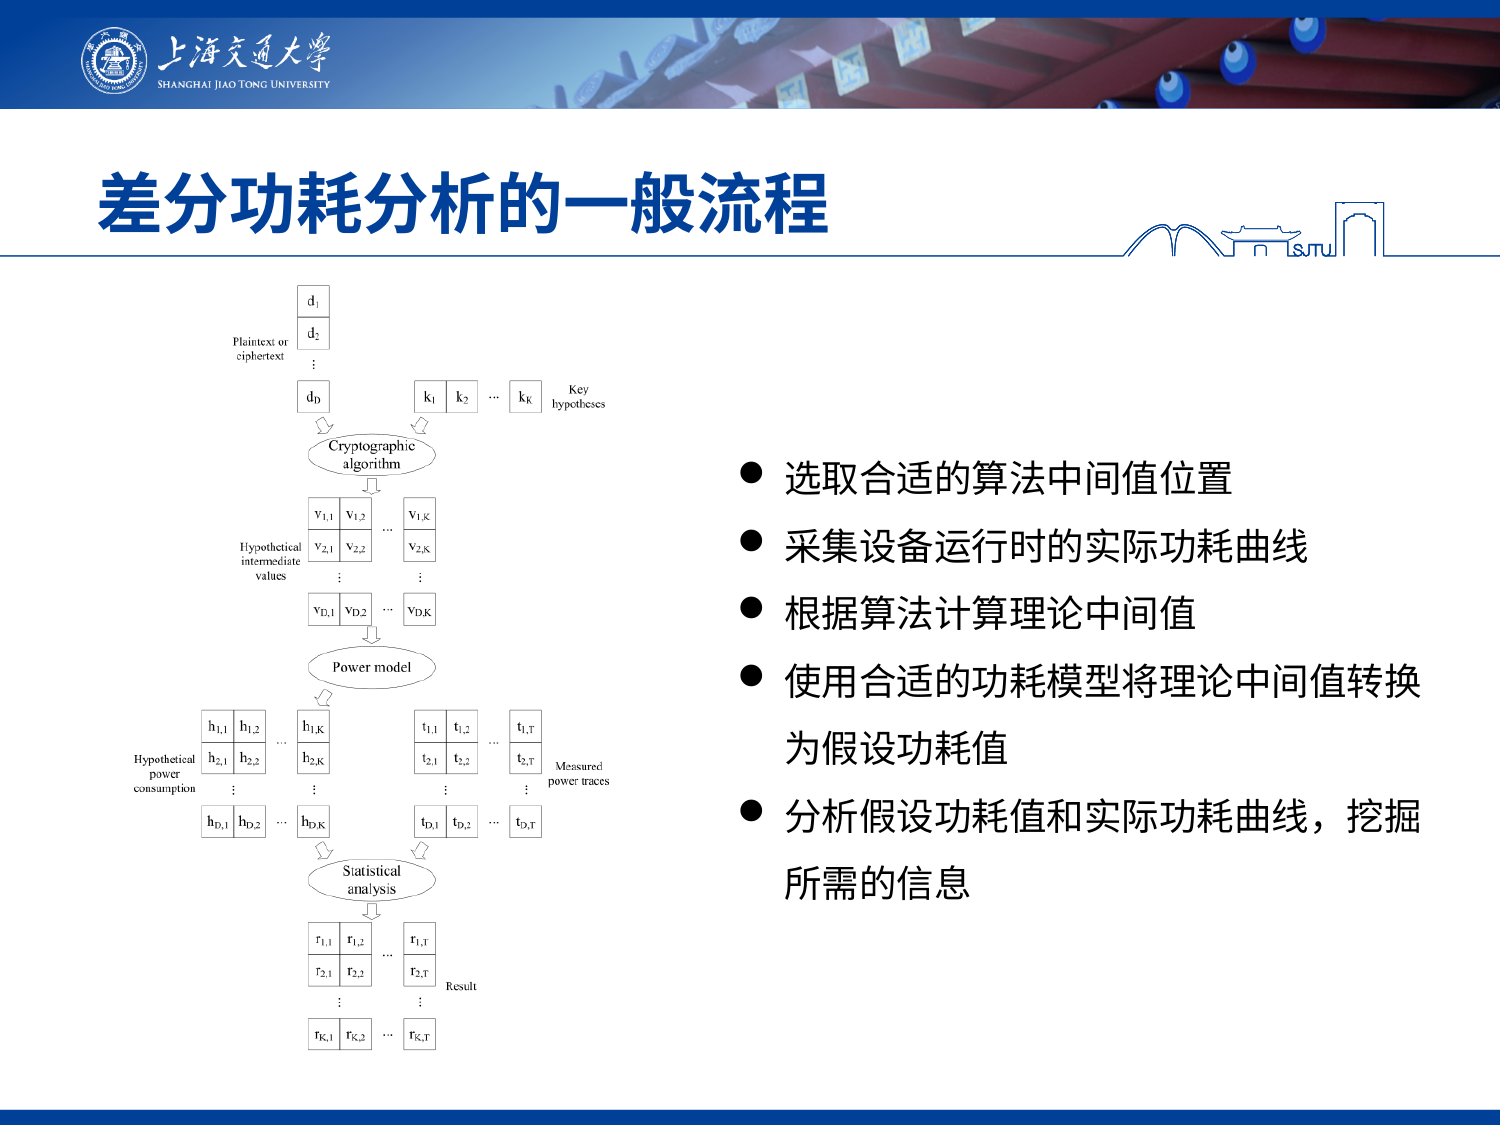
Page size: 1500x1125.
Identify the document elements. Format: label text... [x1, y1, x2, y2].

title 差分功耗分析的一般流程 [81, 159, 1455, 254]
picture [94, 269, 682, 1065]
text_box 选取合适的算法中间值位置 采集设备运行时的实际功耗曲线 根据算法计算理论中间值 使用合适的功耗模型将理论中间值转换为假设功耗值 分析假设功耗值和实际功耗曲线，挖掘所需的信息 [722, 425, 1455, 913]
picture [0, 18, 1500, 109]
